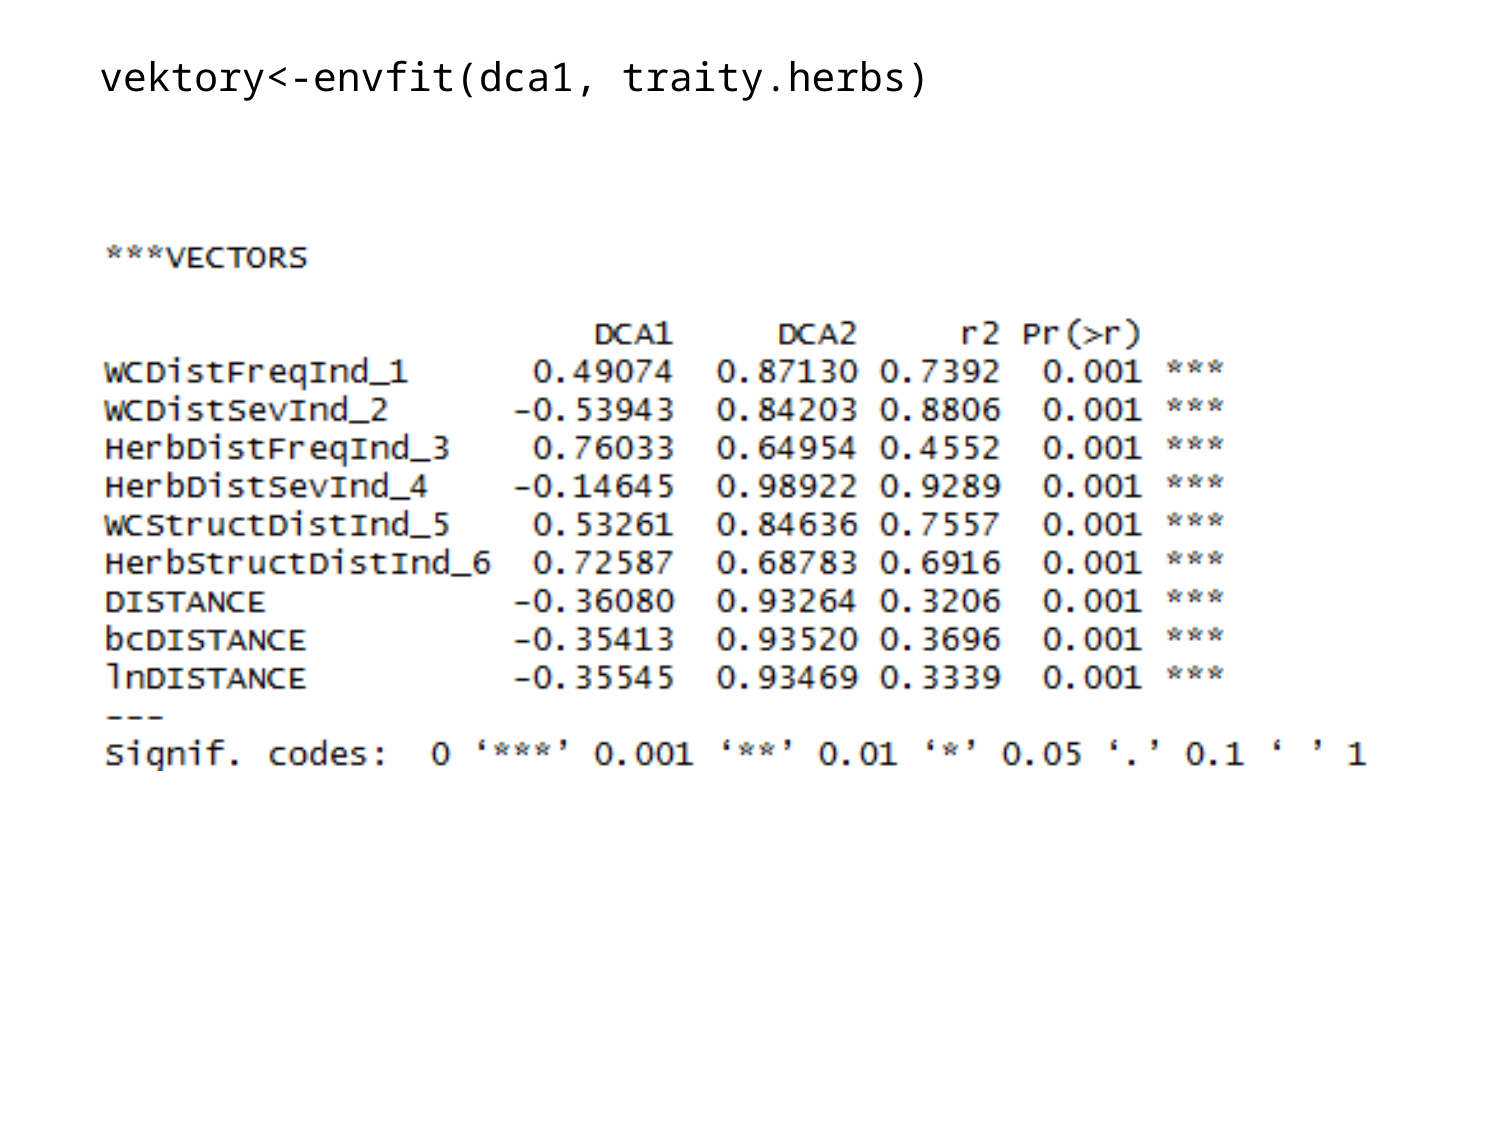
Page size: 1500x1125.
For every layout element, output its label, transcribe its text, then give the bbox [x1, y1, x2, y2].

text_box vektory<-envfit(dca1, traity.herbs) [84, 44, 946, 107]
picture [100, 243, 1378, 772]
